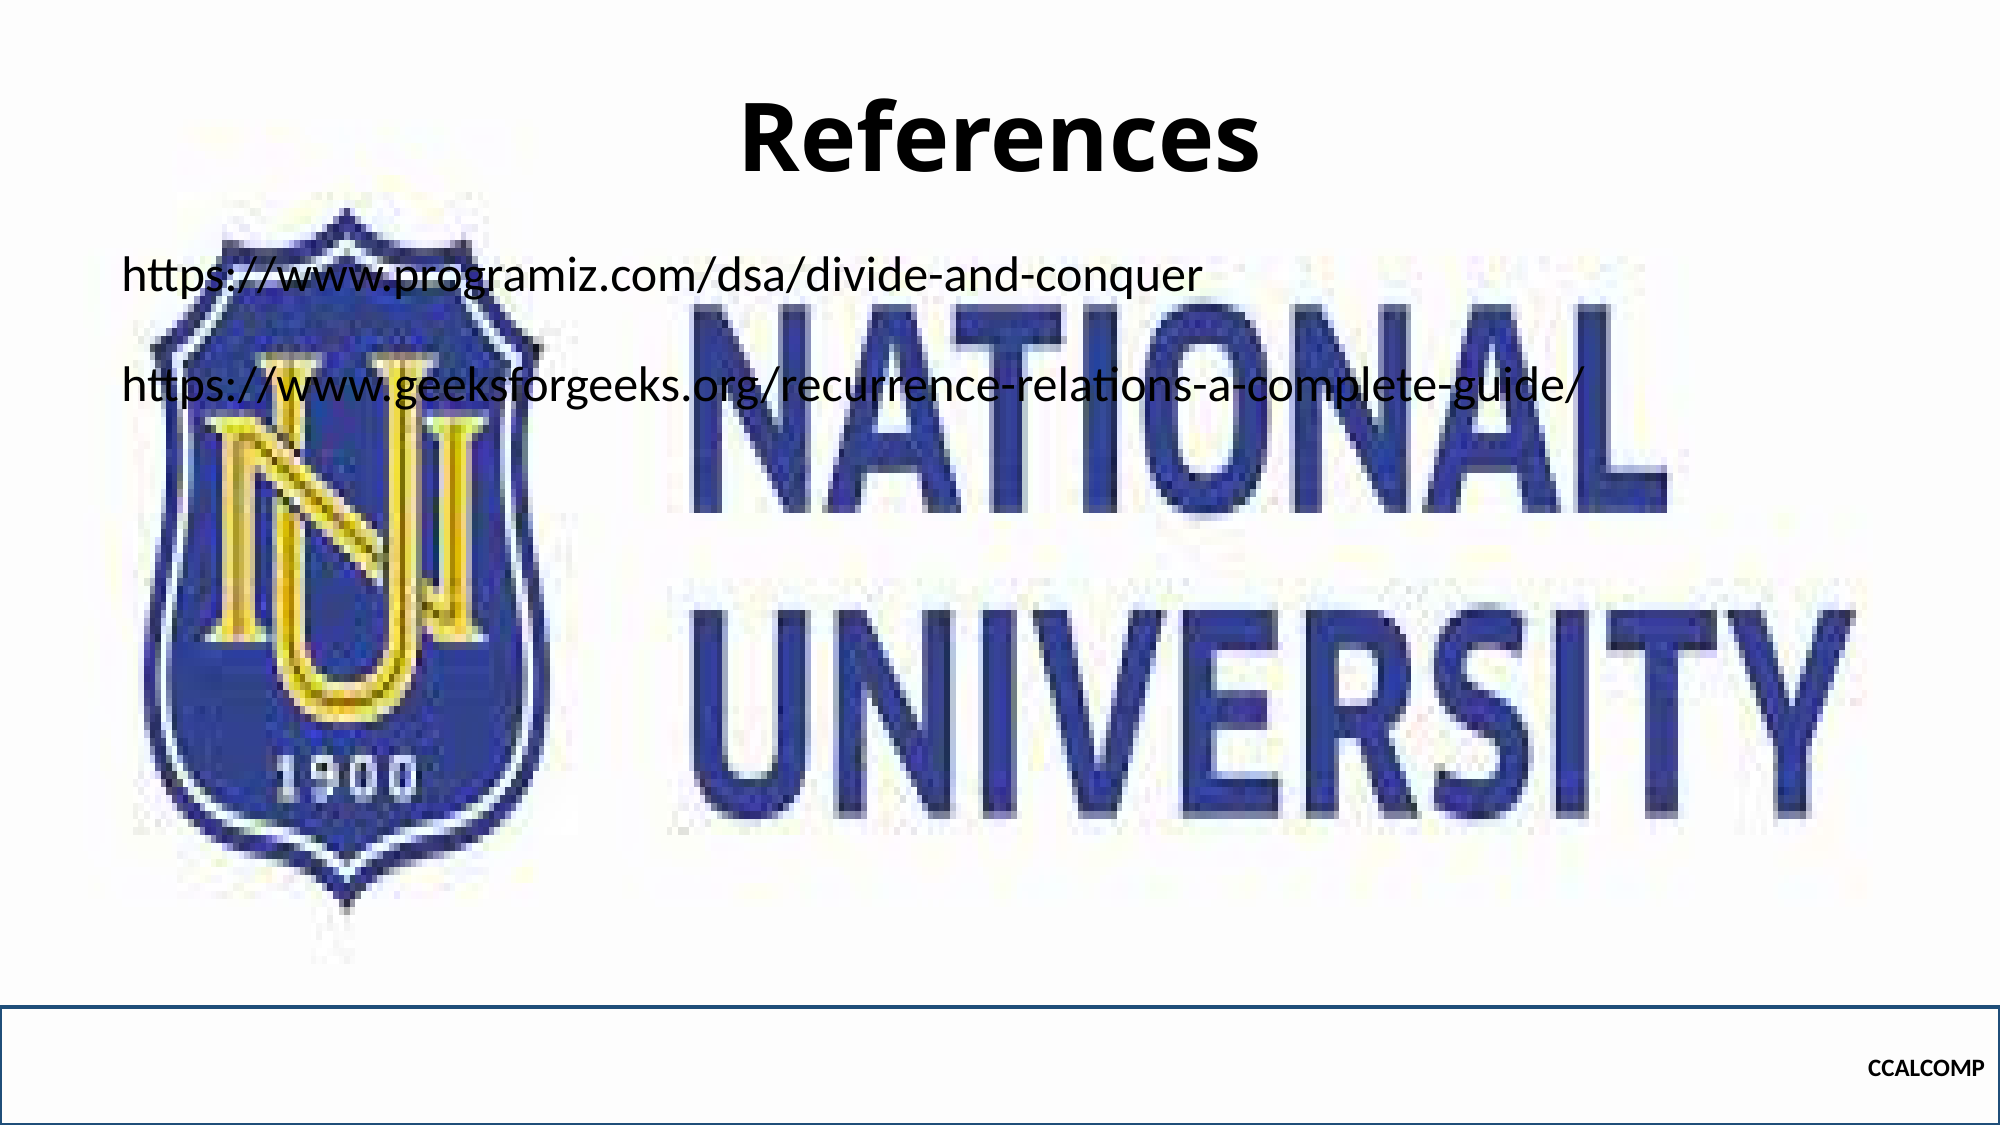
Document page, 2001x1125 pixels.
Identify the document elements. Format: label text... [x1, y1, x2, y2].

picture [0, 0, 2000, 1007]
text_box https://www.programiz.com/dsa/divide-and-conquer [106, 233, 1252, 309]
text_box https://www.geeksforgeeks.org/recurrence-relations-a-complete-guide/ [106, 344, 1607, 419]
title References [249, 81, 1750, 200]
footer CCALCOMP [0, 1007, 2000, 1125]
